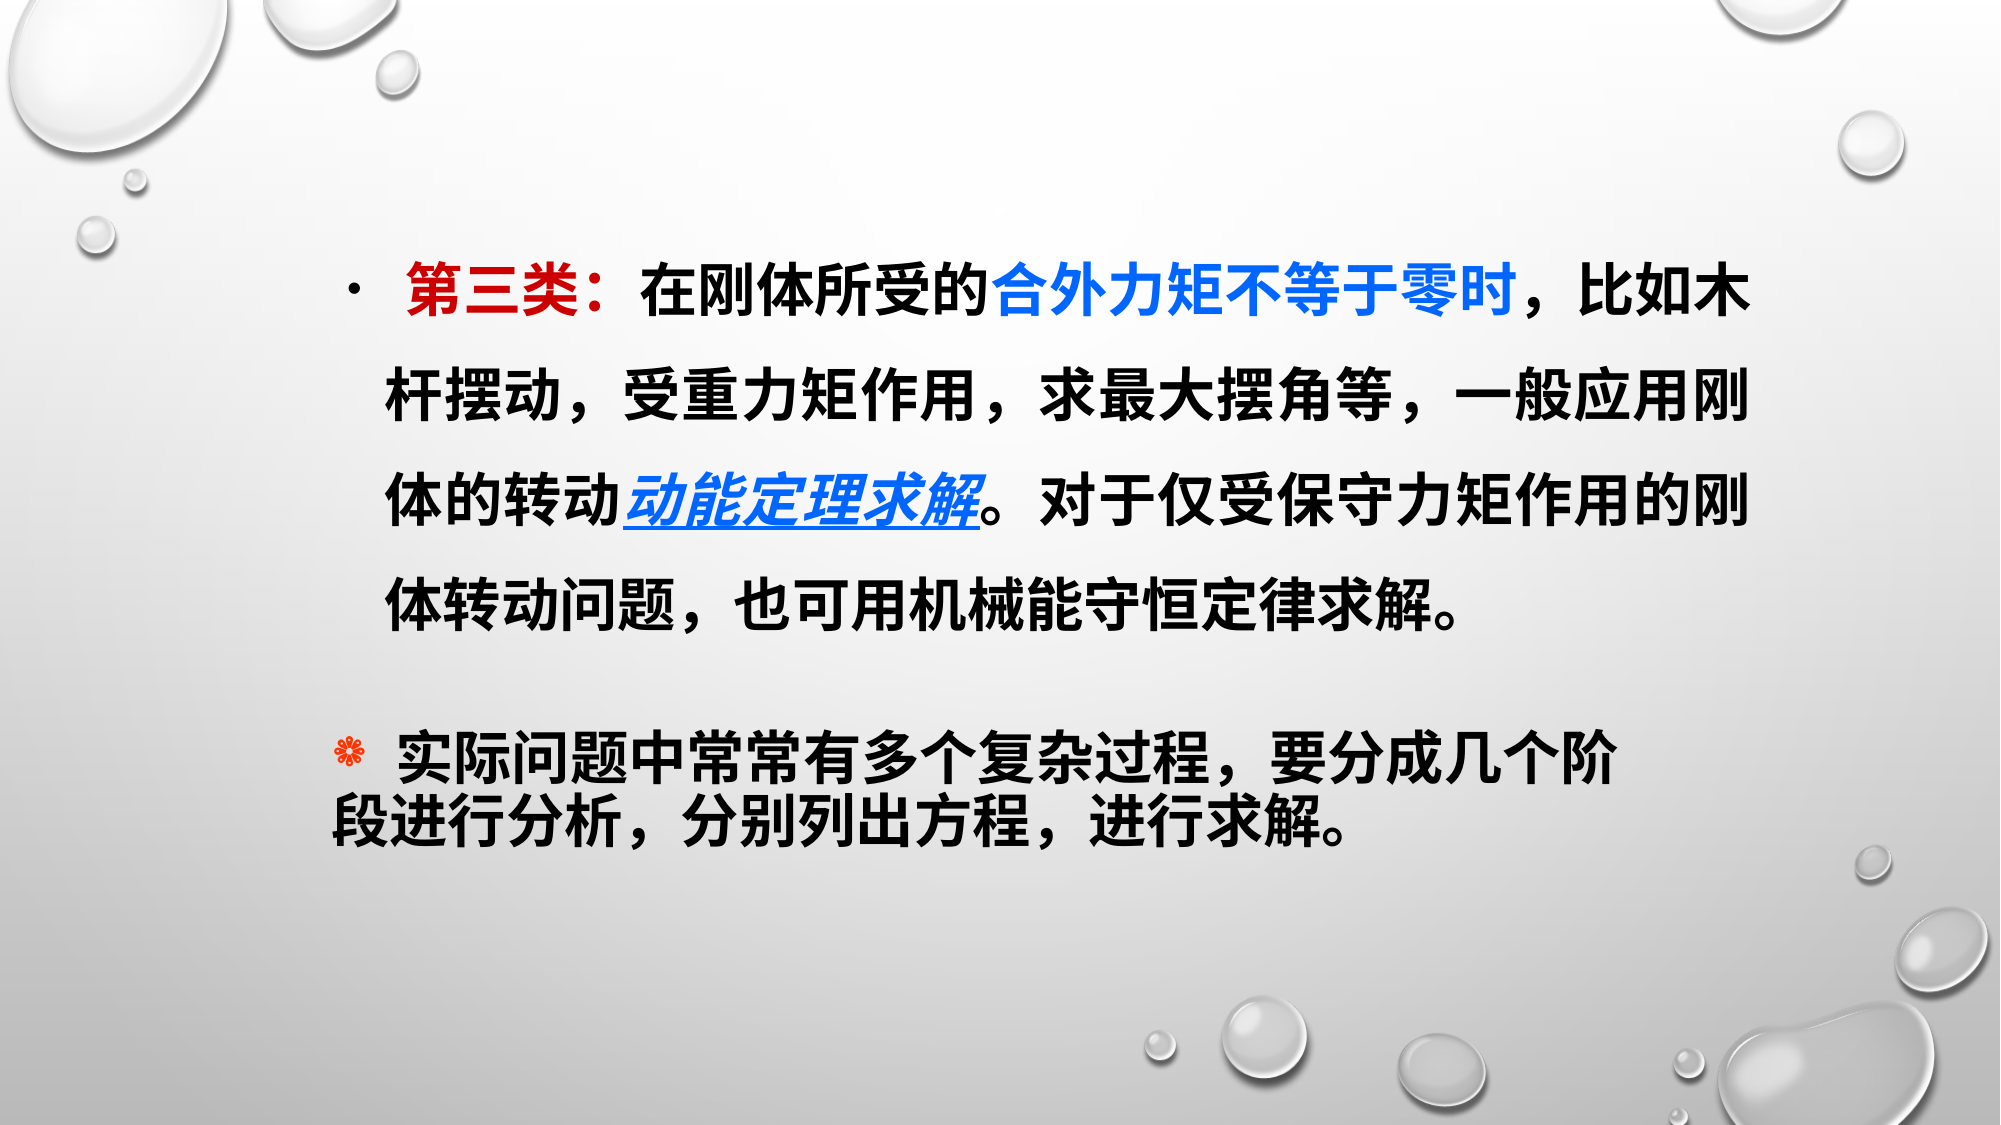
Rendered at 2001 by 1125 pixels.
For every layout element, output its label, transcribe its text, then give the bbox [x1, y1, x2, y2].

picture [0, 0, 2000, 1125]
list 第三类：在刚体所受的合外力矩不等于零时，比如木杆摆动，受重力矩作用，求最大摆角等，一般应用刚体的转动动能定理求解。对于仅受保守力矩作用的刚体转动问题，也可用机械能守恒定律求解。 [332, 210, 1767, 625]
text_box 实际问题中常常有多个复杂过程，要分成几个阶段进行分析，分别列出方程，进行求解。 [316, 721, 1667, 863]
